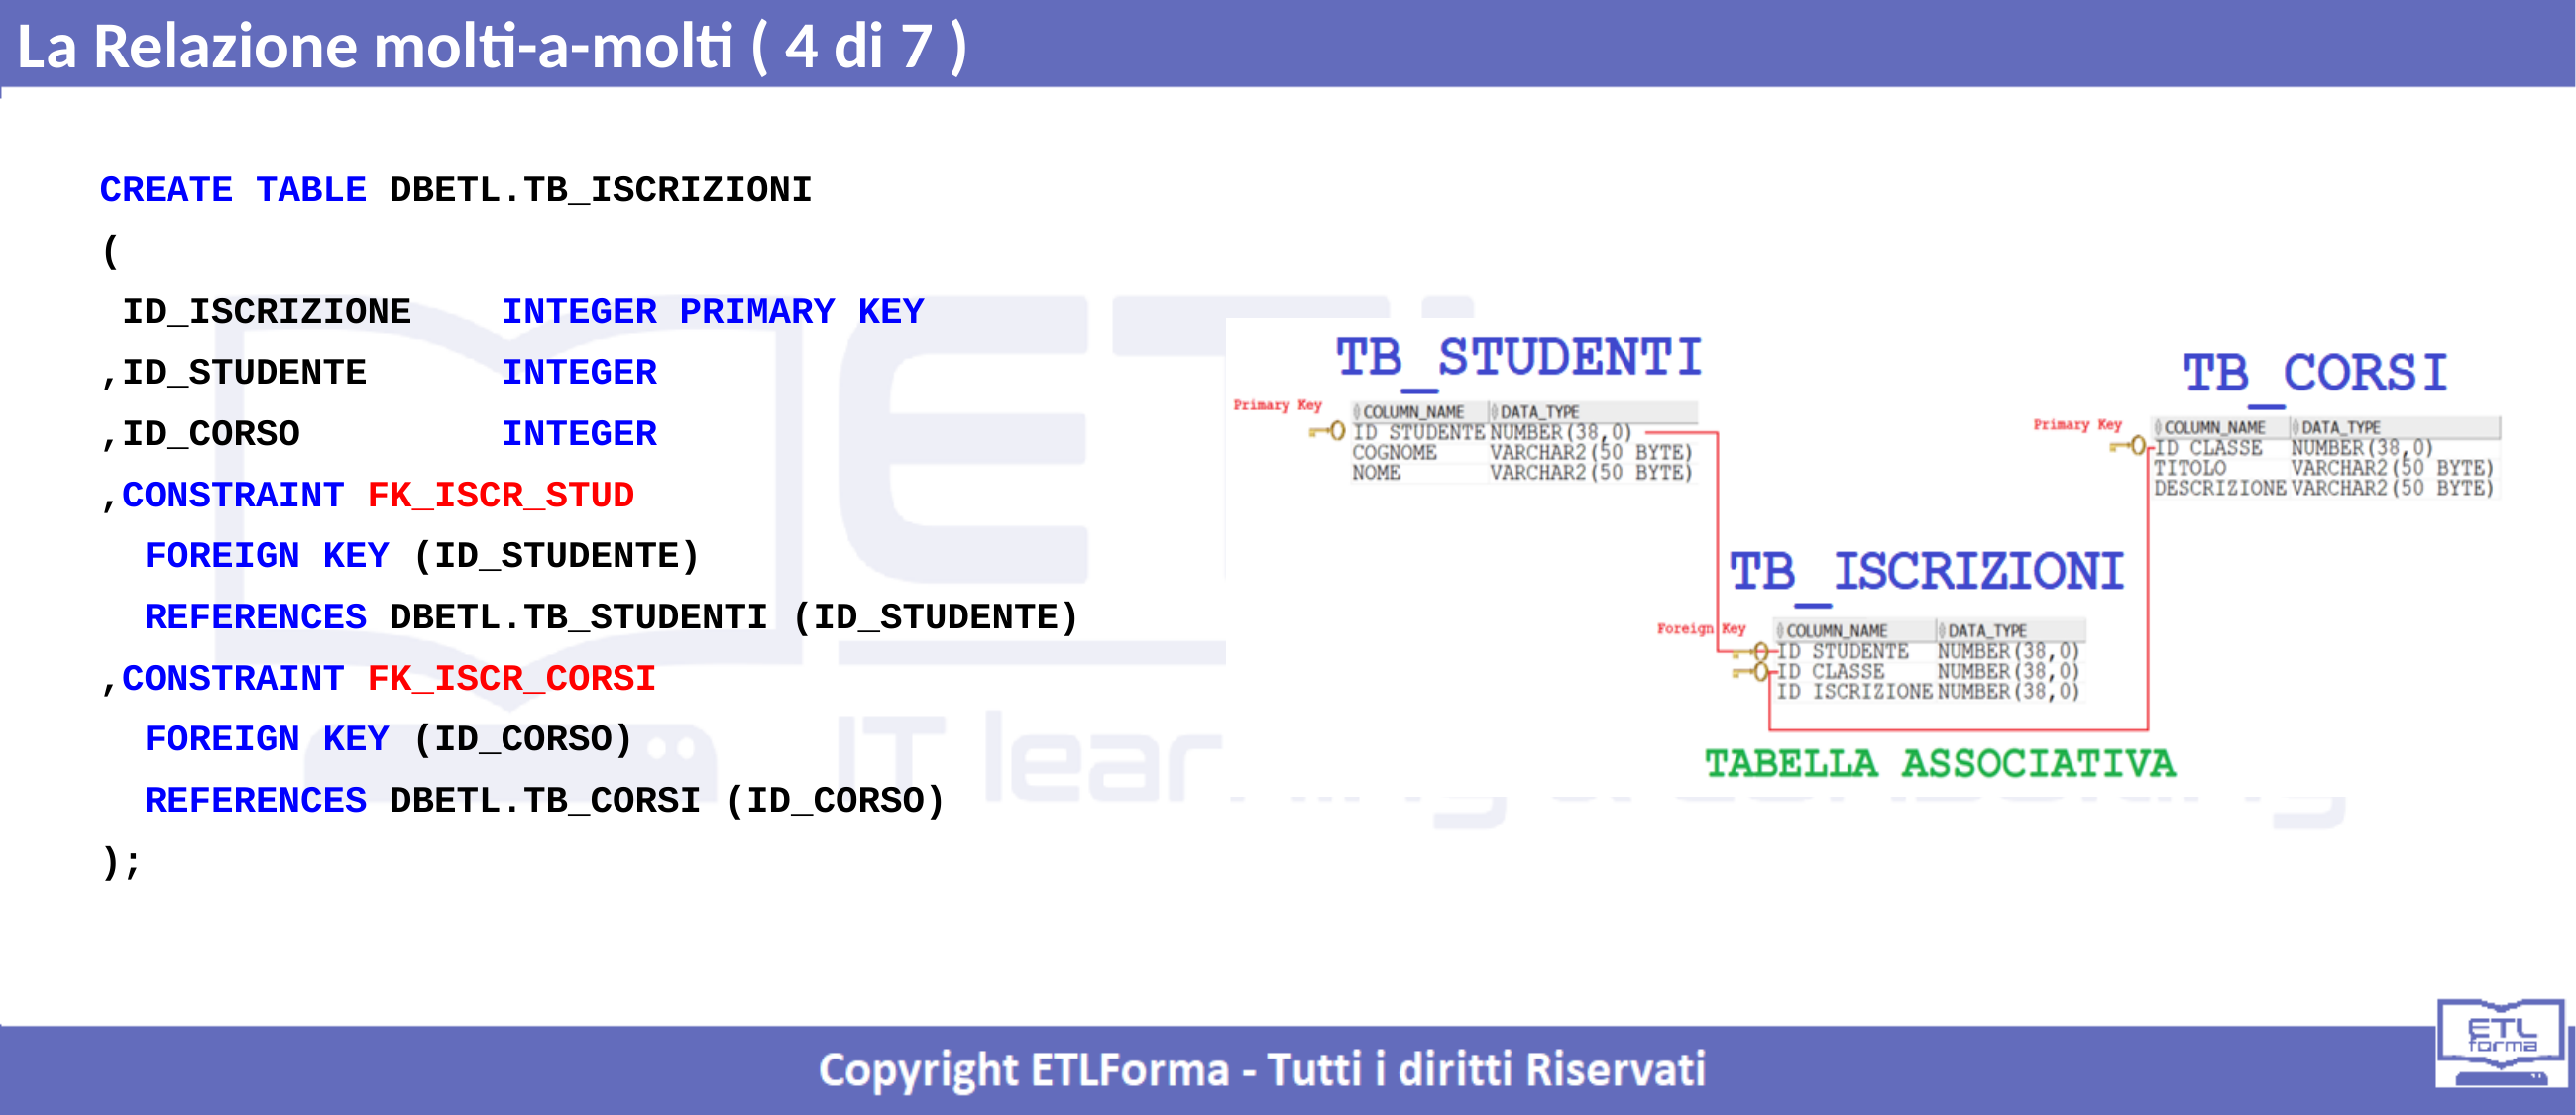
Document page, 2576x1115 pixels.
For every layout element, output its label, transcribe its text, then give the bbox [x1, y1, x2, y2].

text_box La Relazione molti-a-molti ( 4 di 7 ) [3, 0, 2552, 65]
picture [1226, 318, 2510, 797]
text_box CREATE TABLE DBETL.TB_ISCRIZIONI ( ID_ISCRIZIONE INTEGER PRIMARY KEY ,ID_STUDENTE INTEGER ,ID_CORSO INTEGER ,CONSTRAINT FK_ISCR_STUD FOREIGN KEY (ID_STUDENTE) REFERENCES DBETL.TB_STUDENTI (ID_STUDENTE) ,CONSTRAINT FK_ISCR_CORSI FOREIGN KEY (ID_CORSO) REFERENCES DBETL.TB_CORSI (ID_CORSO) ); [65, 158, 1444, 887]
